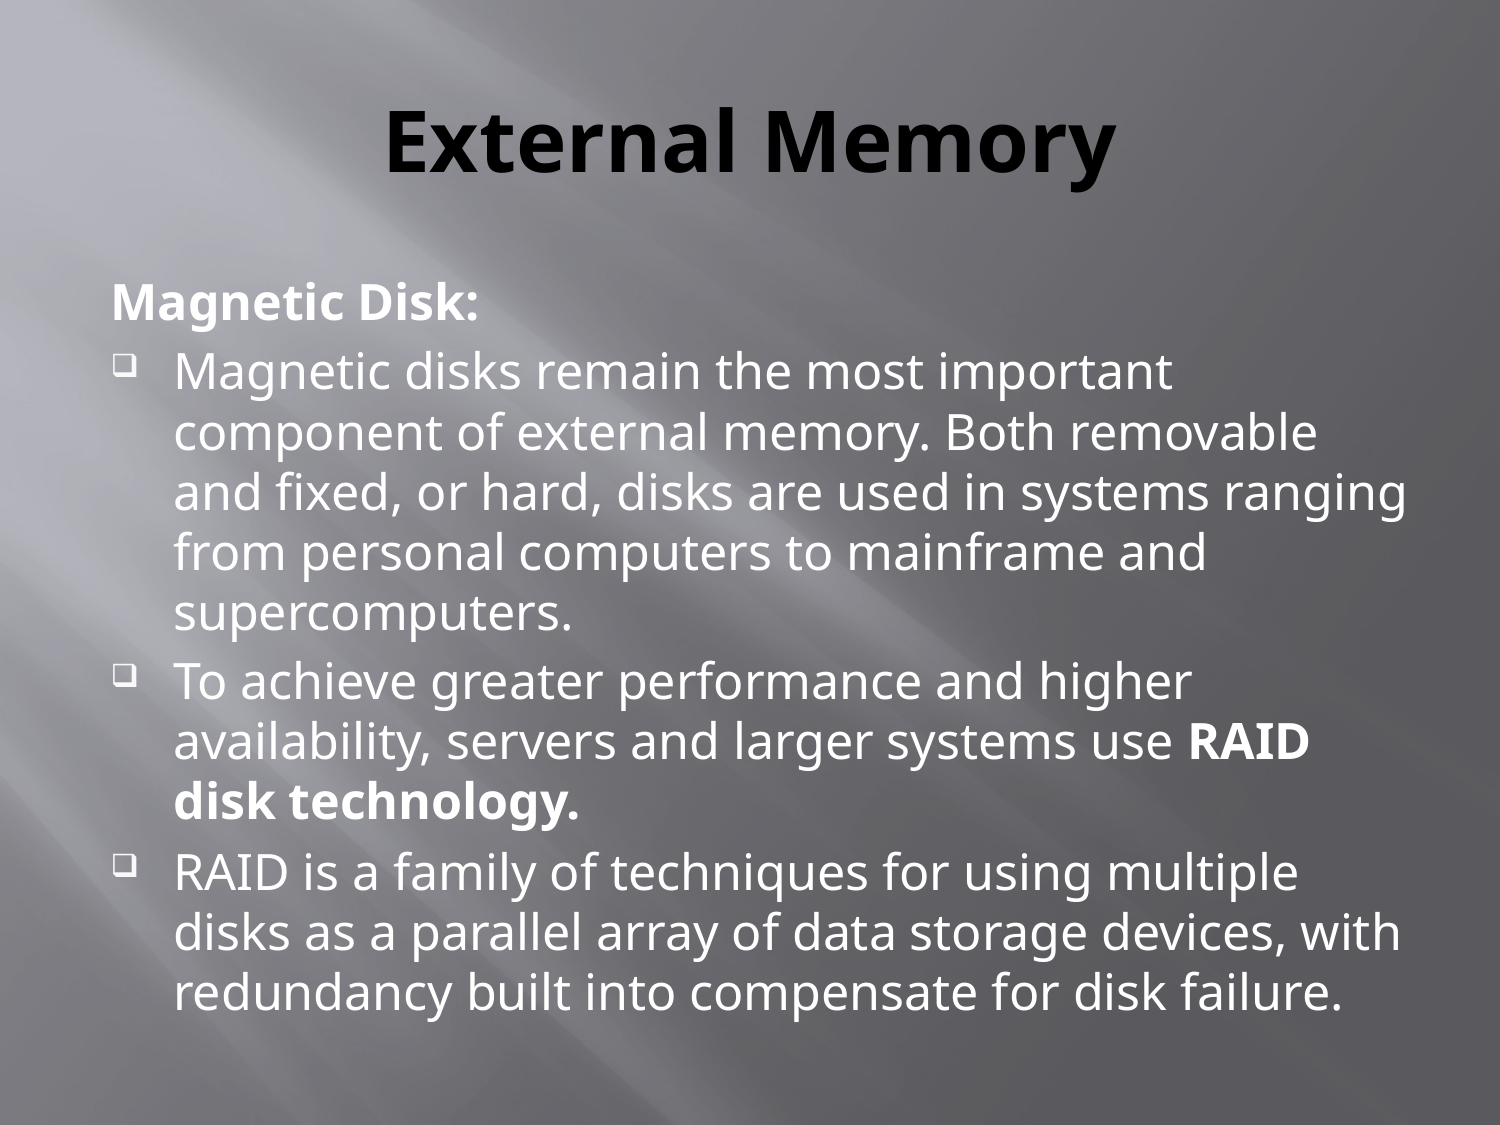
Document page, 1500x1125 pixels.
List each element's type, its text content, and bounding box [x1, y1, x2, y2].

list Magnetic Disk: Magnetic disks remain the most important component of external memory. Both removable and fixed, or hard, disks are used in systems ranging from personal computers to mainframe and supercomputers. To achieve greater performance and higher availability, servers and larger systems use RAID disk technology. RAID is a family of techniques for using multiple disks as a parallel array of data storage devices, with redundancy built into compensate for disk failure. [75, 262, 1425, 1035]
title External Memory [75, 45, 1425, 233]
